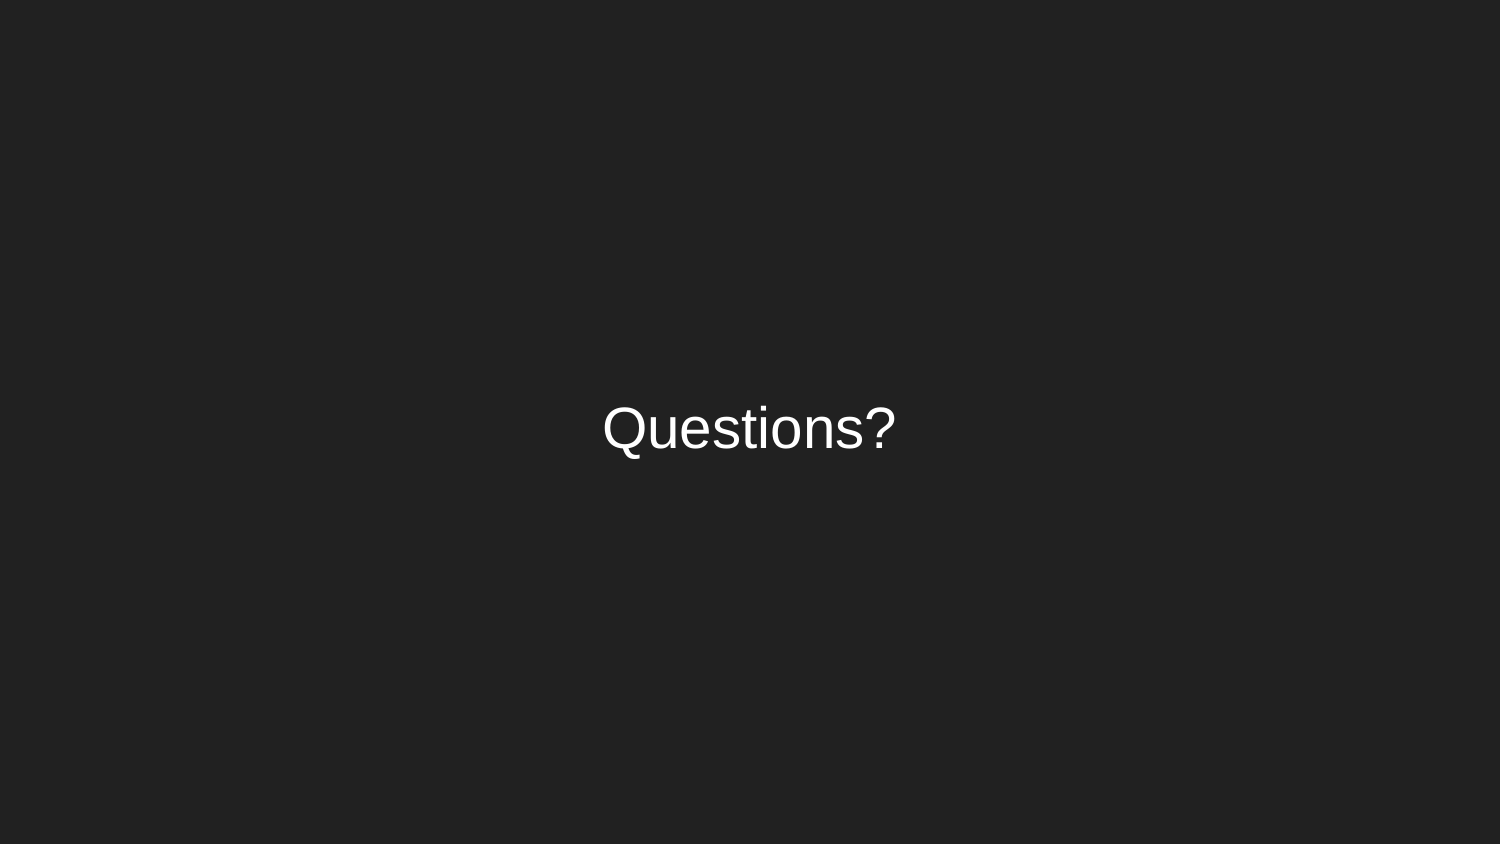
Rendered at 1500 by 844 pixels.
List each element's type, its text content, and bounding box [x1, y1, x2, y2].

title Questions? [576, 374, 924, 469]
